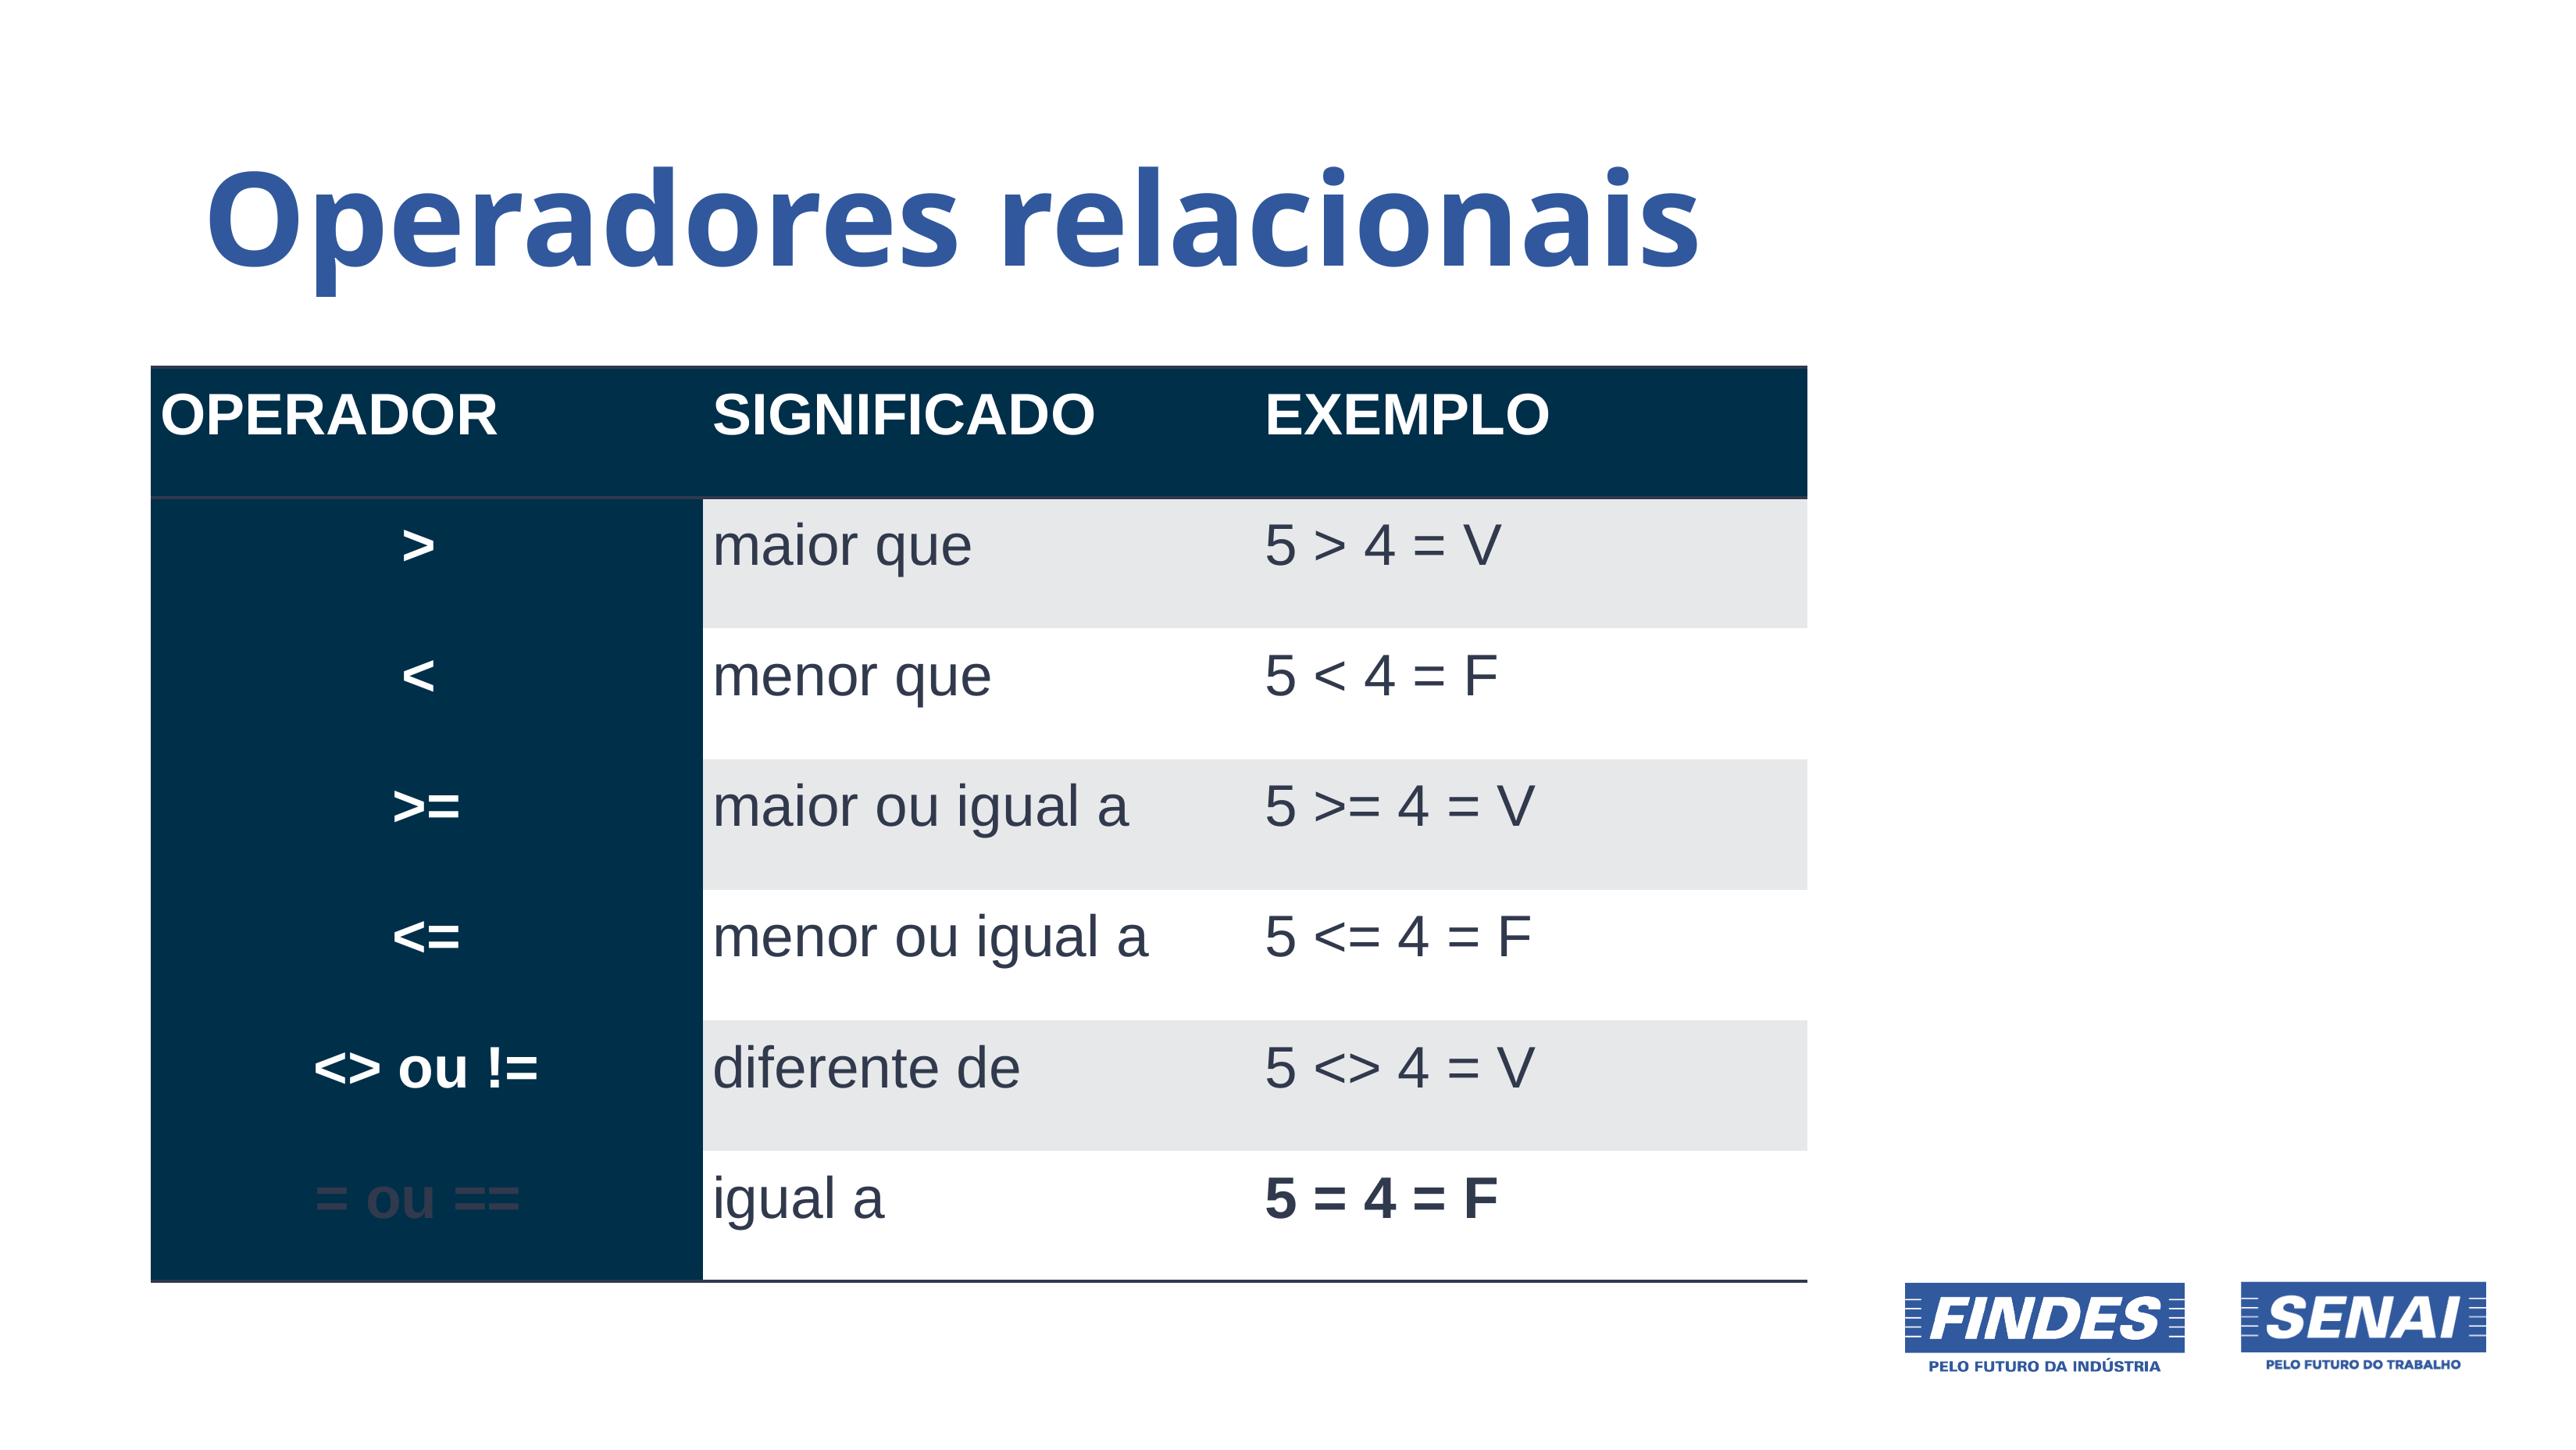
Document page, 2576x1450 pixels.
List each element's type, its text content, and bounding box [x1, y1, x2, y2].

picture [2241, 1281, 2486, 1370]
table_cell maior ou igual a [703, 759, 1255, 890]
table_cell < [151, 628, 703, 759]
table_cell > [151, 499, 703, 628]
table_header SIGNIFICADO [703, 369, 1255, 496]
table_cell = ou == [151, 1151, 703, 1280]
table_cell 5 > 4 = V [1255, 499, 1807, 628]
table_cell >= [151, 759, 703, 890]
table_cell 5 >= 4 = V [1255, 759, 1807, 890]
table_cell maior que [703, 499, 1255, 628]
table_cell 5 <= 4 = F [1255, 890, 1807, 1020]
picture [1905, 1282, 2185, 1373]
table_cell 5 = 4 = F [1255, 1151, 1807, 1280]
table_header EXEMPLO [1255, 369, 1807, 496]
table_cell <> ou != [151, 1020, 703, 1151]
title Operadores relacionais [202, 134, 2272, 379]
table_cell menor ou igual a [703, 890, 1255, 1020]
table_cell menor que [703, 628, 1255, 759]
table_header OPERADOR [151, 369, 703, 496]
table_cell <= [151, 890, 703, 1020]
table_cell 5 < 4 = F [1255, 628, 1807, 759]
table_cell diferente de [703, 1020, 1255, 1151]
table_cell igual a [703, 1151, 1255, 1280]
table_cell 5 <> 4 = V [1255, 1020, 1807, 1151]
